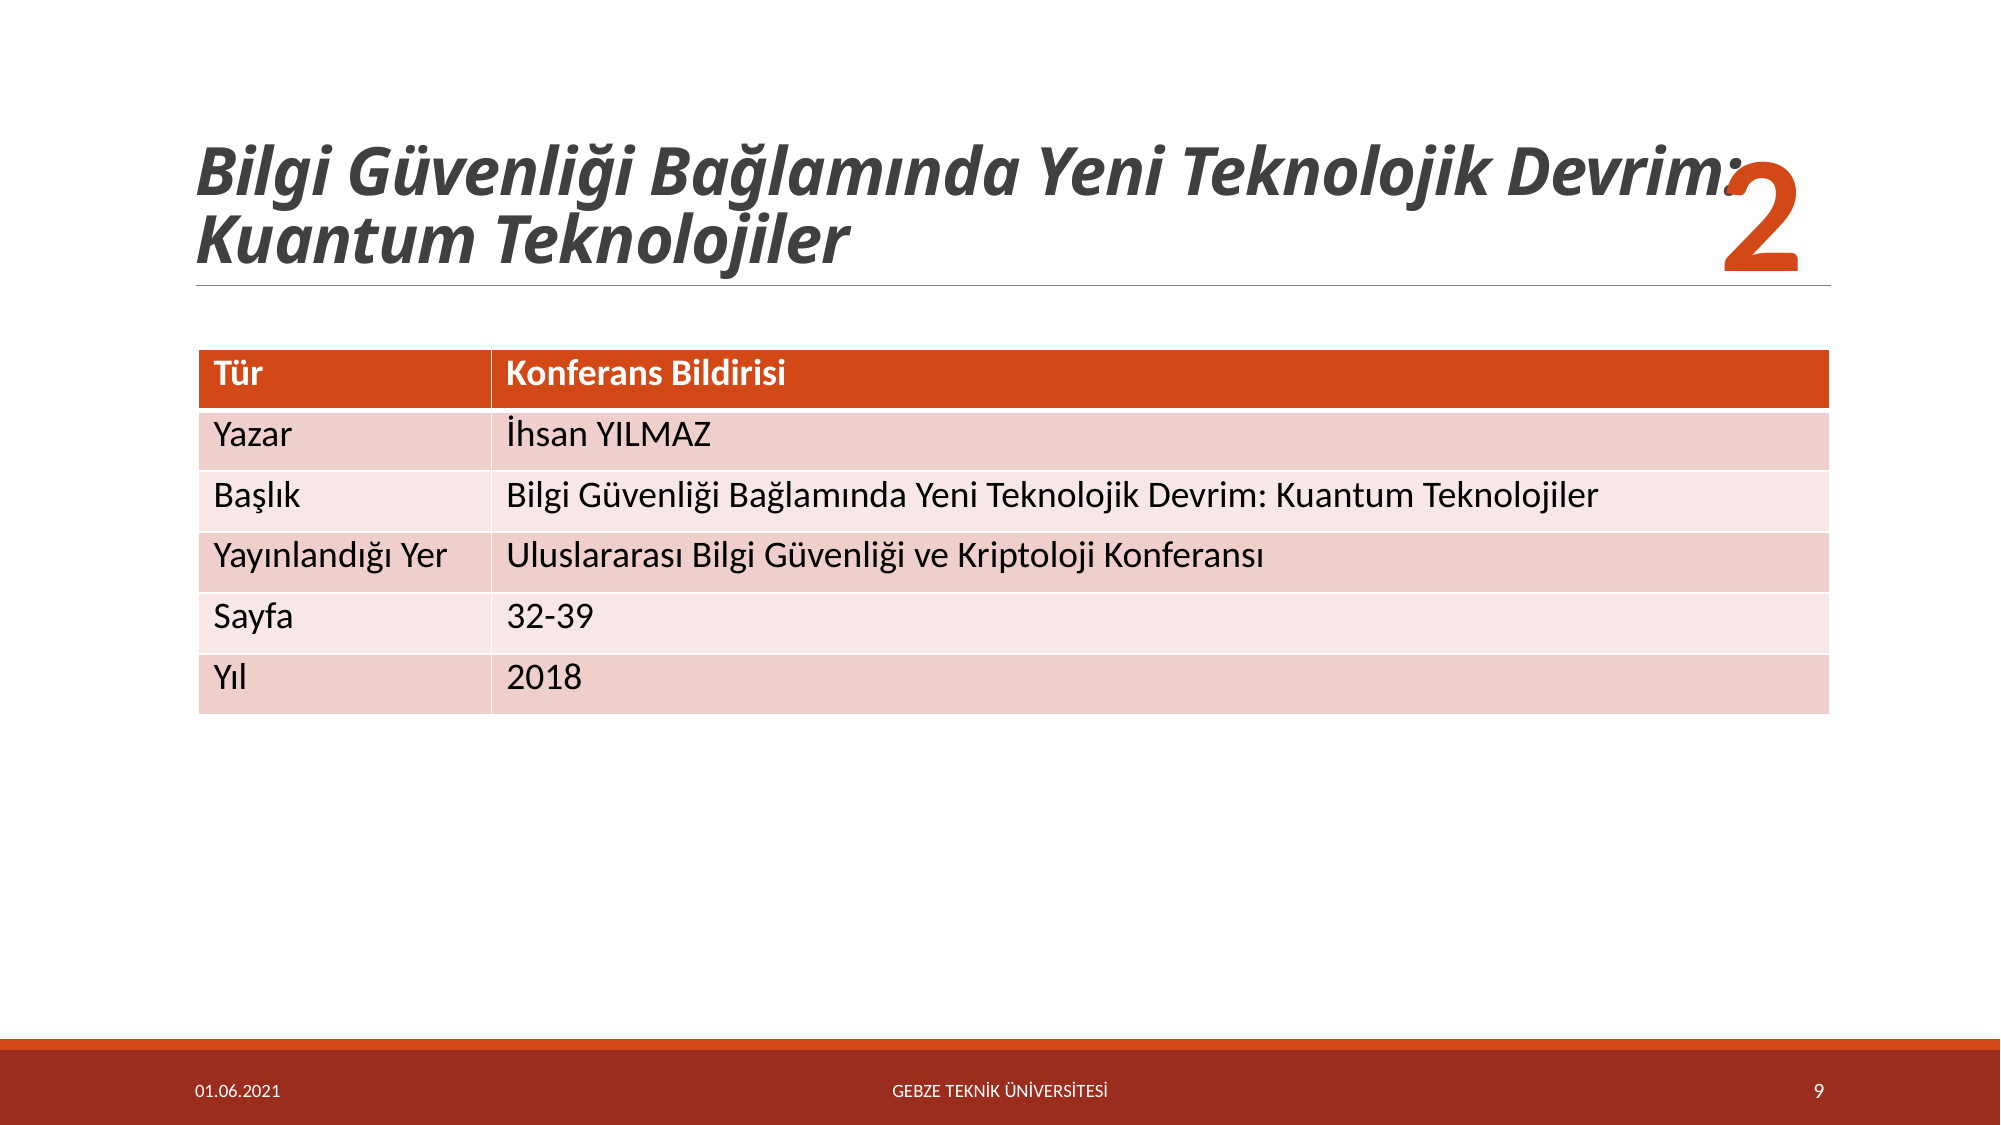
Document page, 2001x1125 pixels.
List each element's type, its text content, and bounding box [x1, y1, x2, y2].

table_cell İhsan YILMAZ [492, 413, 1829, 470]
slide_number 9 [1624, 1059, 1840, 1120]
table_cell Sayfa [199, 594, 491, 653]
table_header Konferans Bildirisi [492, 350, 1829, 408]
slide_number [180, 1059, 586, 1120]
title Bilgi Güvenliği Bağlamında Yeni Teknolojik Devrim: Kuantum Teknolojiler [180, 47, 1830, 285]
table_cell 32-39 [492, 594, 1829, 653]
table_cell Bilgi Güvenliği Bağlamında Yeni Teknolojik Devrim: Kuantum Teknolojiler [492, 472, 1829, 531]
table_cell Yazar [199, 413, 491, 470]
table_cell Uluslararası Bilgi Güvenliği ve Kriptoloji Konferansı [492, 533, 1829, 592]
table_cell Yıl [199, 655, 491, 714]
table_cell 2018 [492, 655, 1829, 714]
footer GEBZE TEKNİK ÜNİVERSİTESİ [604, 1059, 1396, 1120]
table_cell Başlık [199, 472, 491, 531]
table_header Tür [199, 350, 491, 408]
text_box 2 [1705, 97, 1820, 312]
table_cell Yayınlandığı Yer [199, 533, 491, 592]
